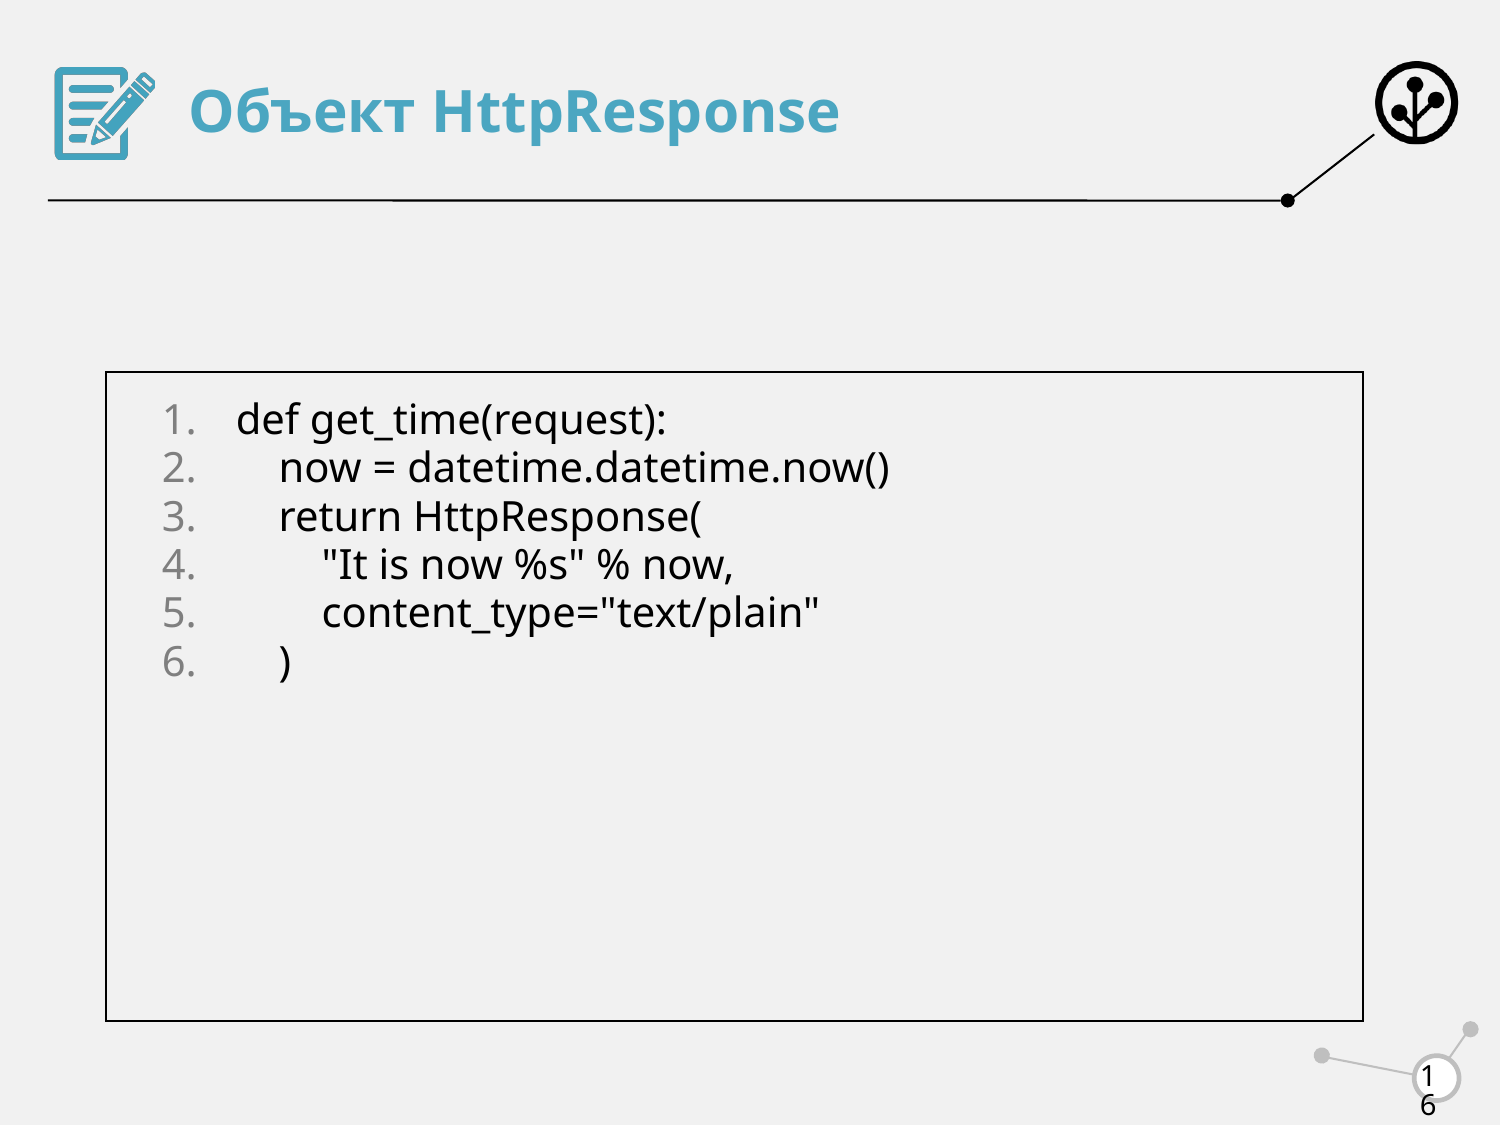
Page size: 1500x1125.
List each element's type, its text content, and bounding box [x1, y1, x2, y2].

slide_number ‹#› [1404, 1047, 1468, 1108]
title Объект HttpResponse [173, 42, 1281, 185]
list def get_time(request): now = datetime.datetime.now() return HttpResponse( "It is now %s" % now, content_type="text/plain" ) [146, 395, 1339, 1000]
picture [54, 67, 155, 160]
picture [1363, 24, 1464, 185]
